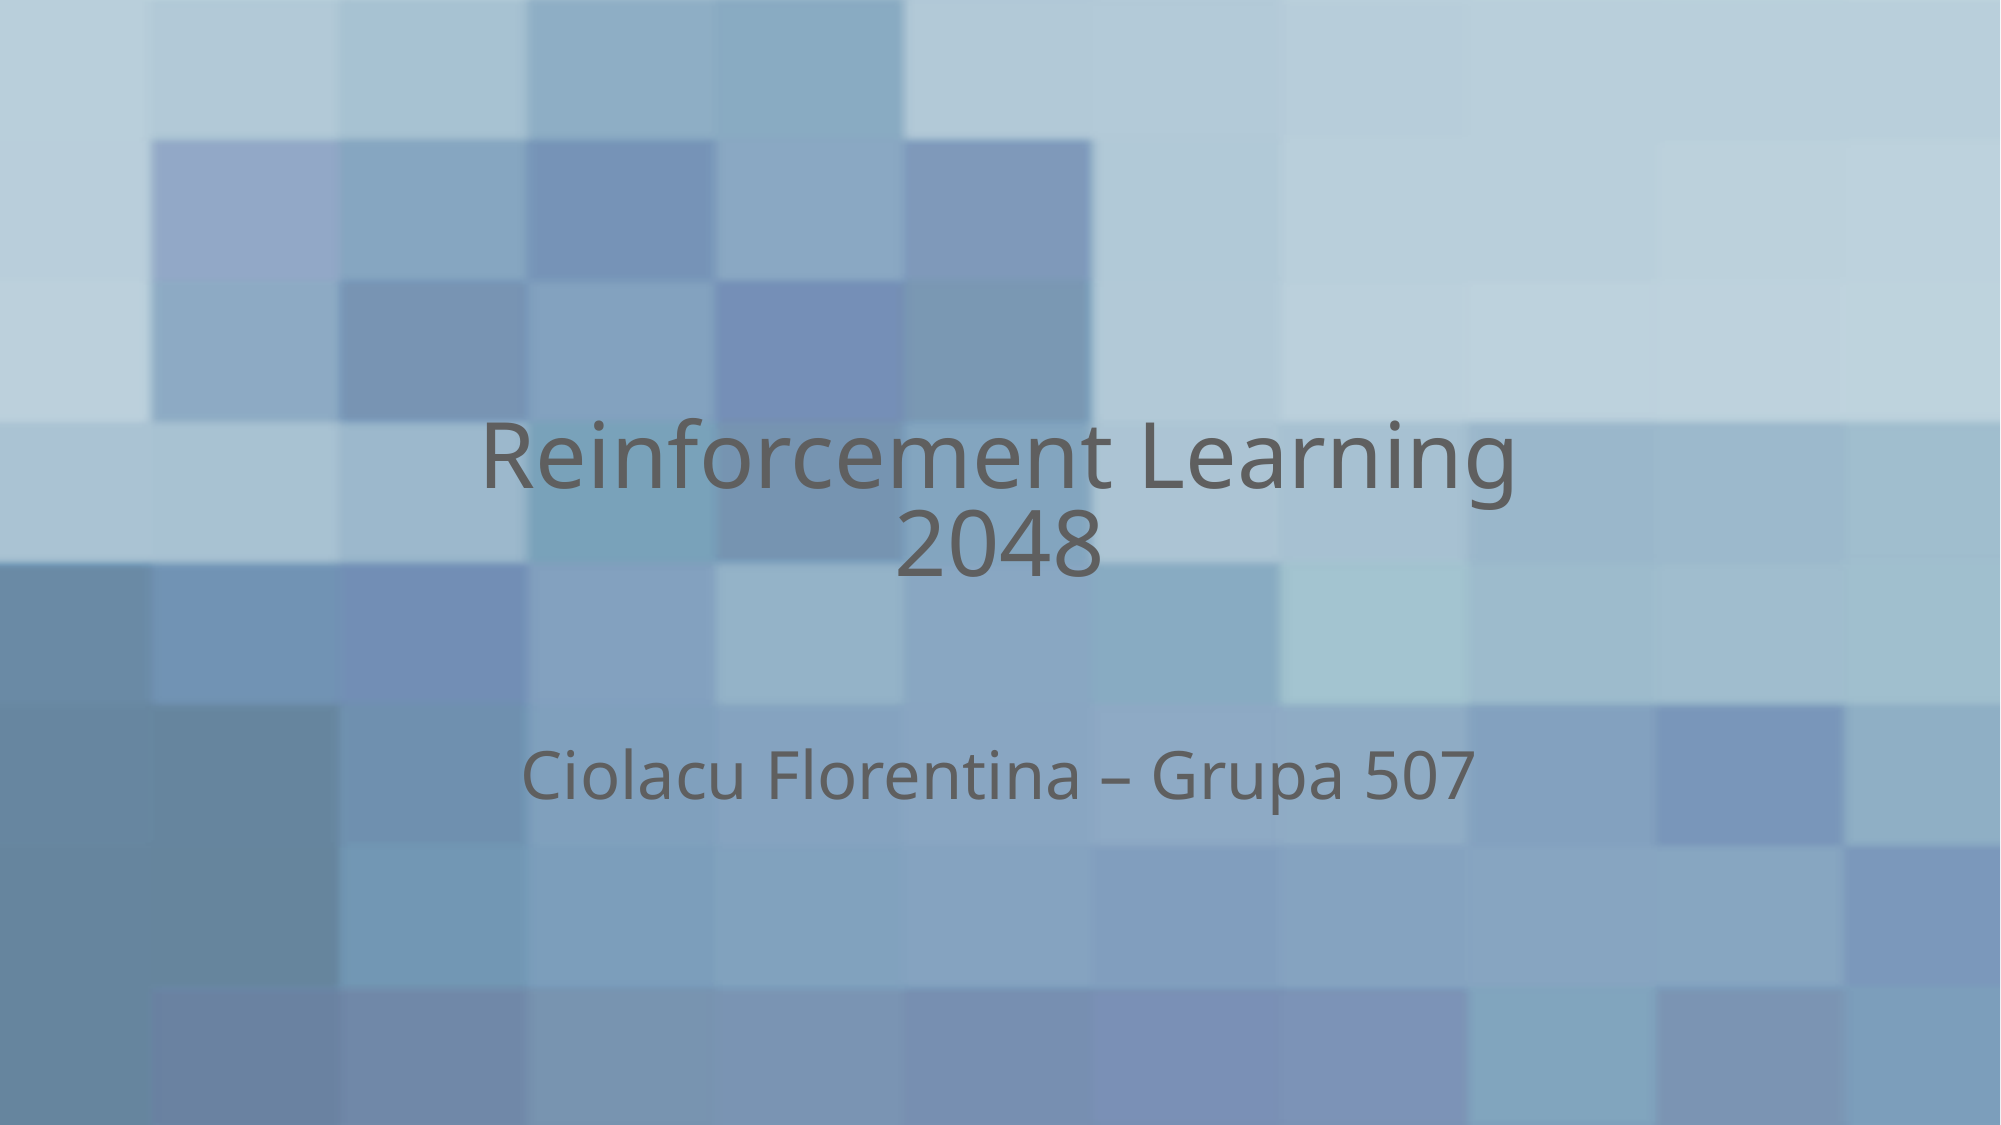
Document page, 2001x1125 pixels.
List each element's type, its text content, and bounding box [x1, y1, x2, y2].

title Reinforcement Learning 2048 [266, 350, 1734, 663]
subtitle Ciolacu Florentina – Grupa 507 [249, 725, 1750, 838]
picture [0, 0, 2001, 1125]
